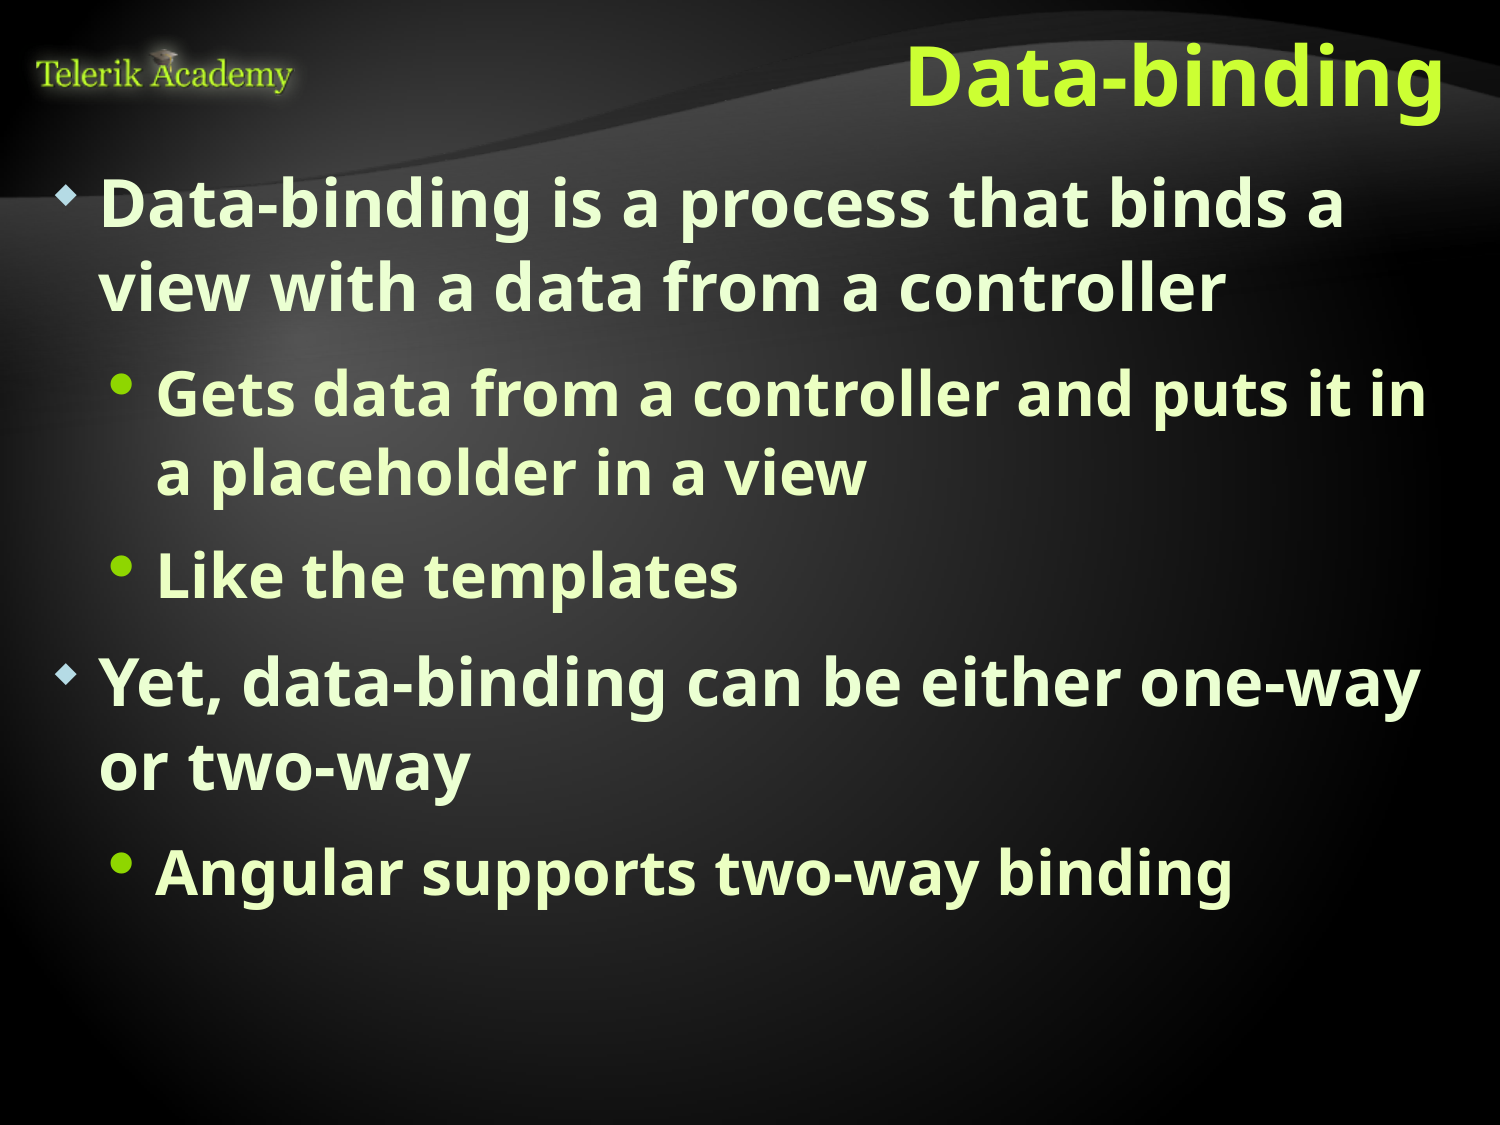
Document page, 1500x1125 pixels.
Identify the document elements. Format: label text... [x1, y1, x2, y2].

picture [0, 0, 1500, 1125]
list Data-binding is a process that binds a view with a data from a controller Gets data from a controller and puts it in a placeholder in a view Like the templates Yet, data-binding can be either one-way or two-way Angular supports two-way binding [37, 149, 1463, 1100]
title Data-binding [300, 12, 1463, 149]
